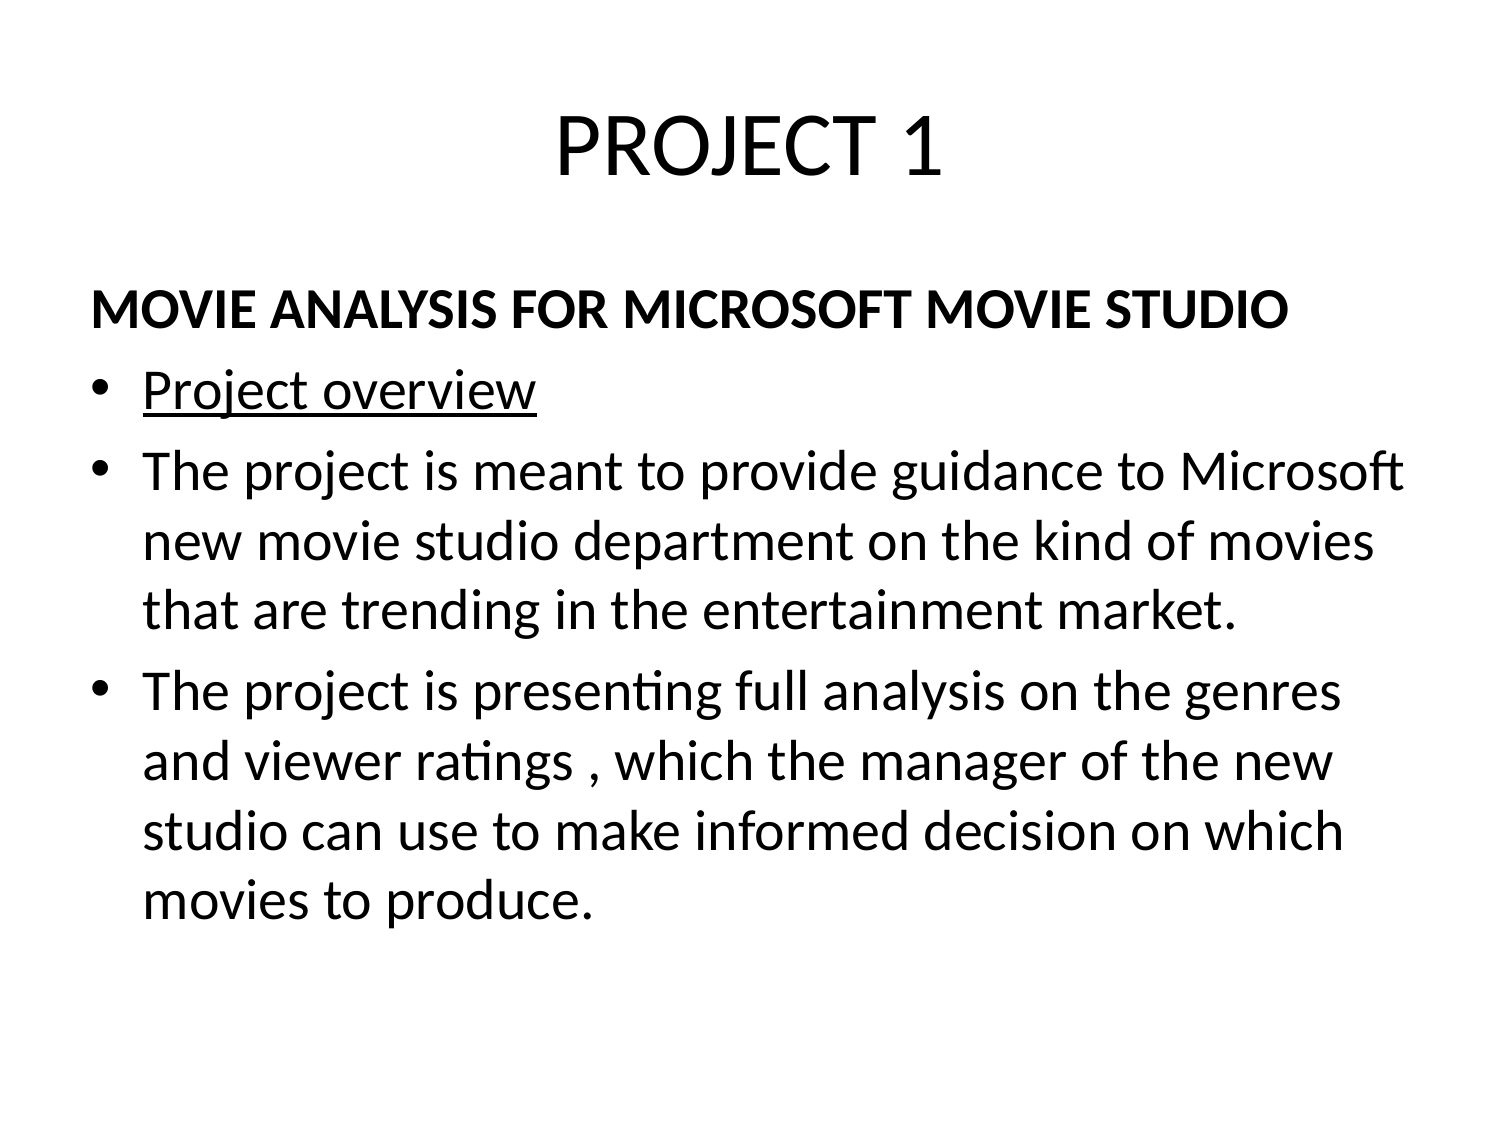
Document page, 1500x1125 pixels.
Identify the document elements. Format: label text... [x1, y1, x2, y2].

title PROJECT 1 [75, 45, 1425, 233]
list MOVIE ANALYSIS FOR MICROSOFT MOVIE STUDIO Project overview The project is meant to provide guidance to Microsoft new movie studio department on the kind of movies that are trending in the entertainment market. The project is presenting full analysis on the genres and viewer ratings , which the manager of the new studio can use to make informed decision on which movies to produce. [75, 262, 1425, 1005]
